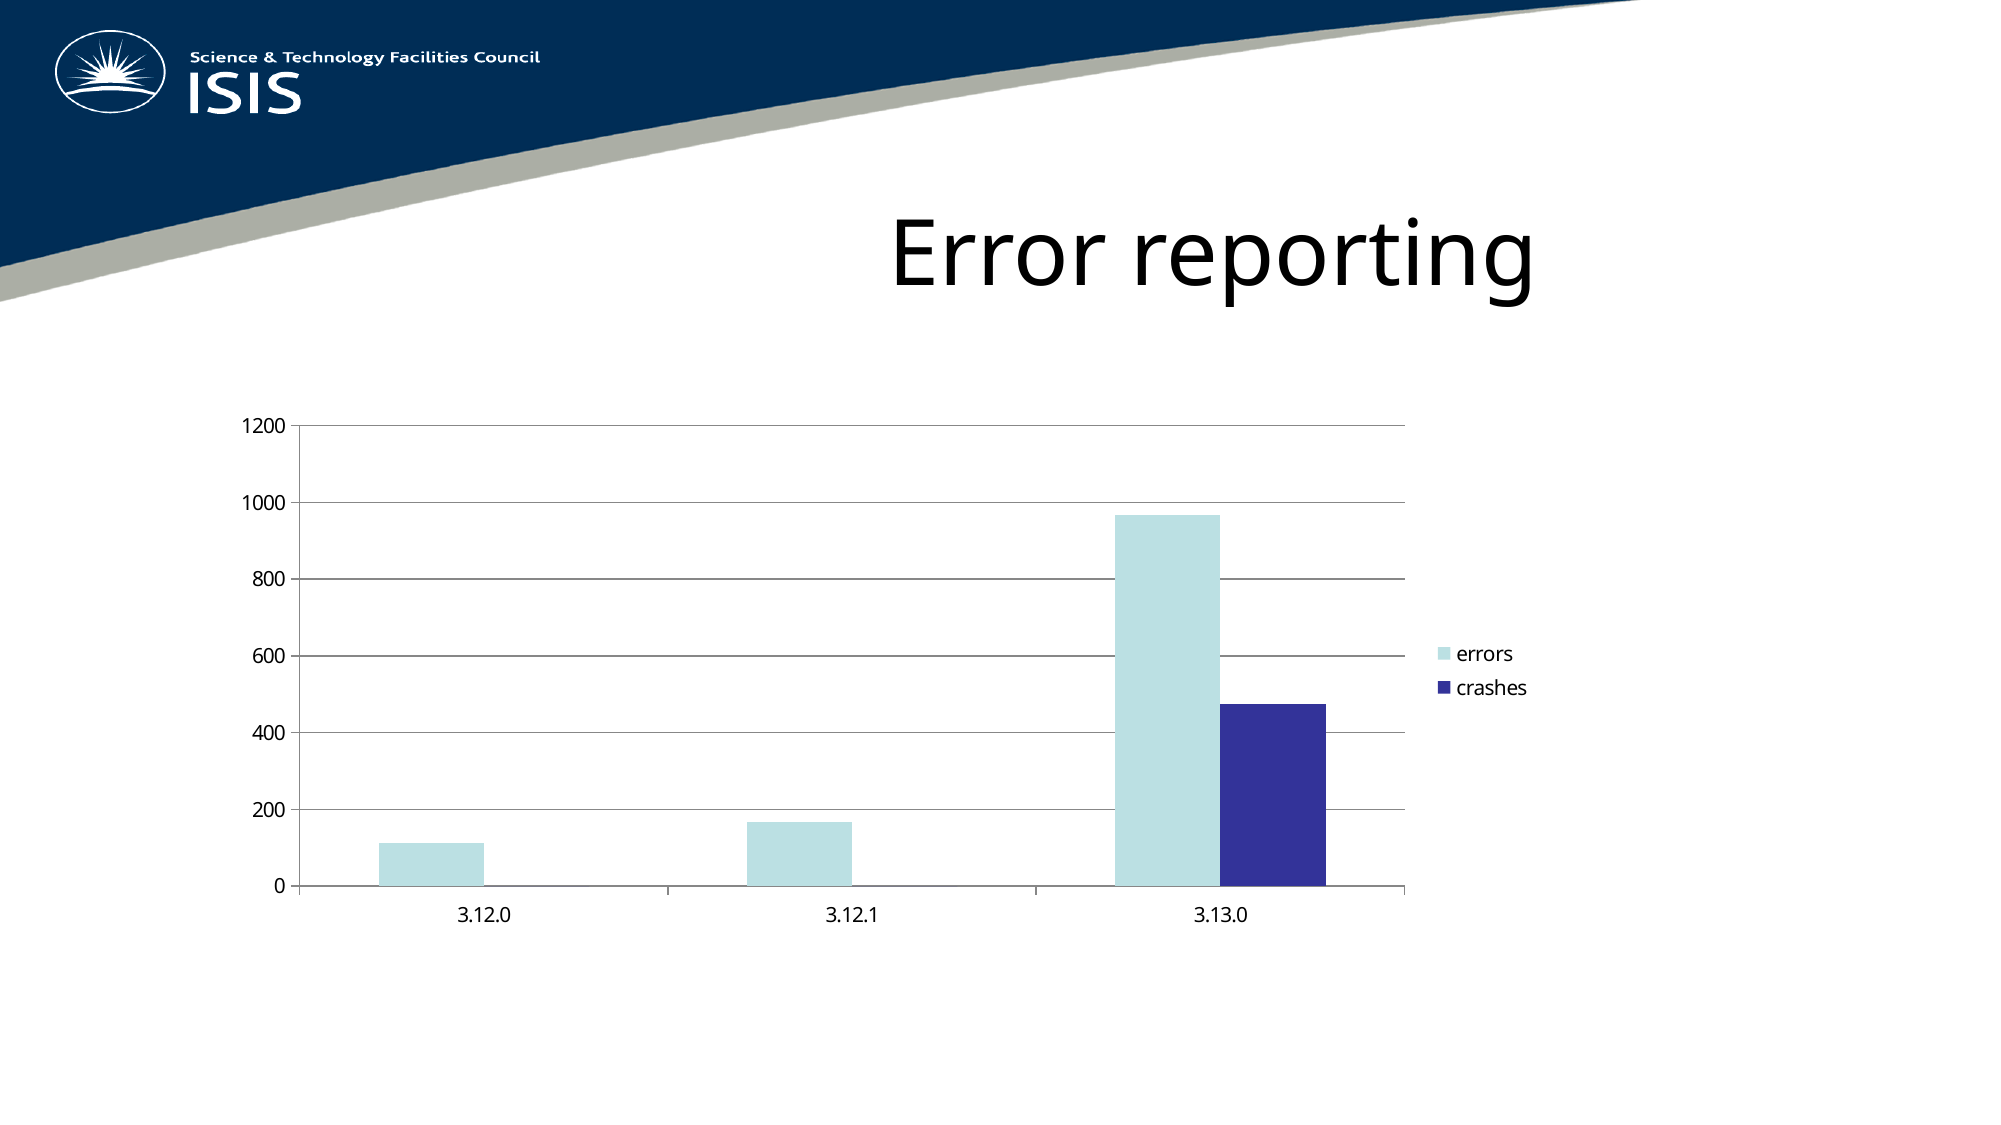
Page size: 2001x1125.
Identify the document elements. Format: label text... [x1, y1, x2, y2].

title Error reporting [527, 148, 1900, 349]
picture [0, 0, 2000, 302]
chart [214, 400, 1547, 941]
